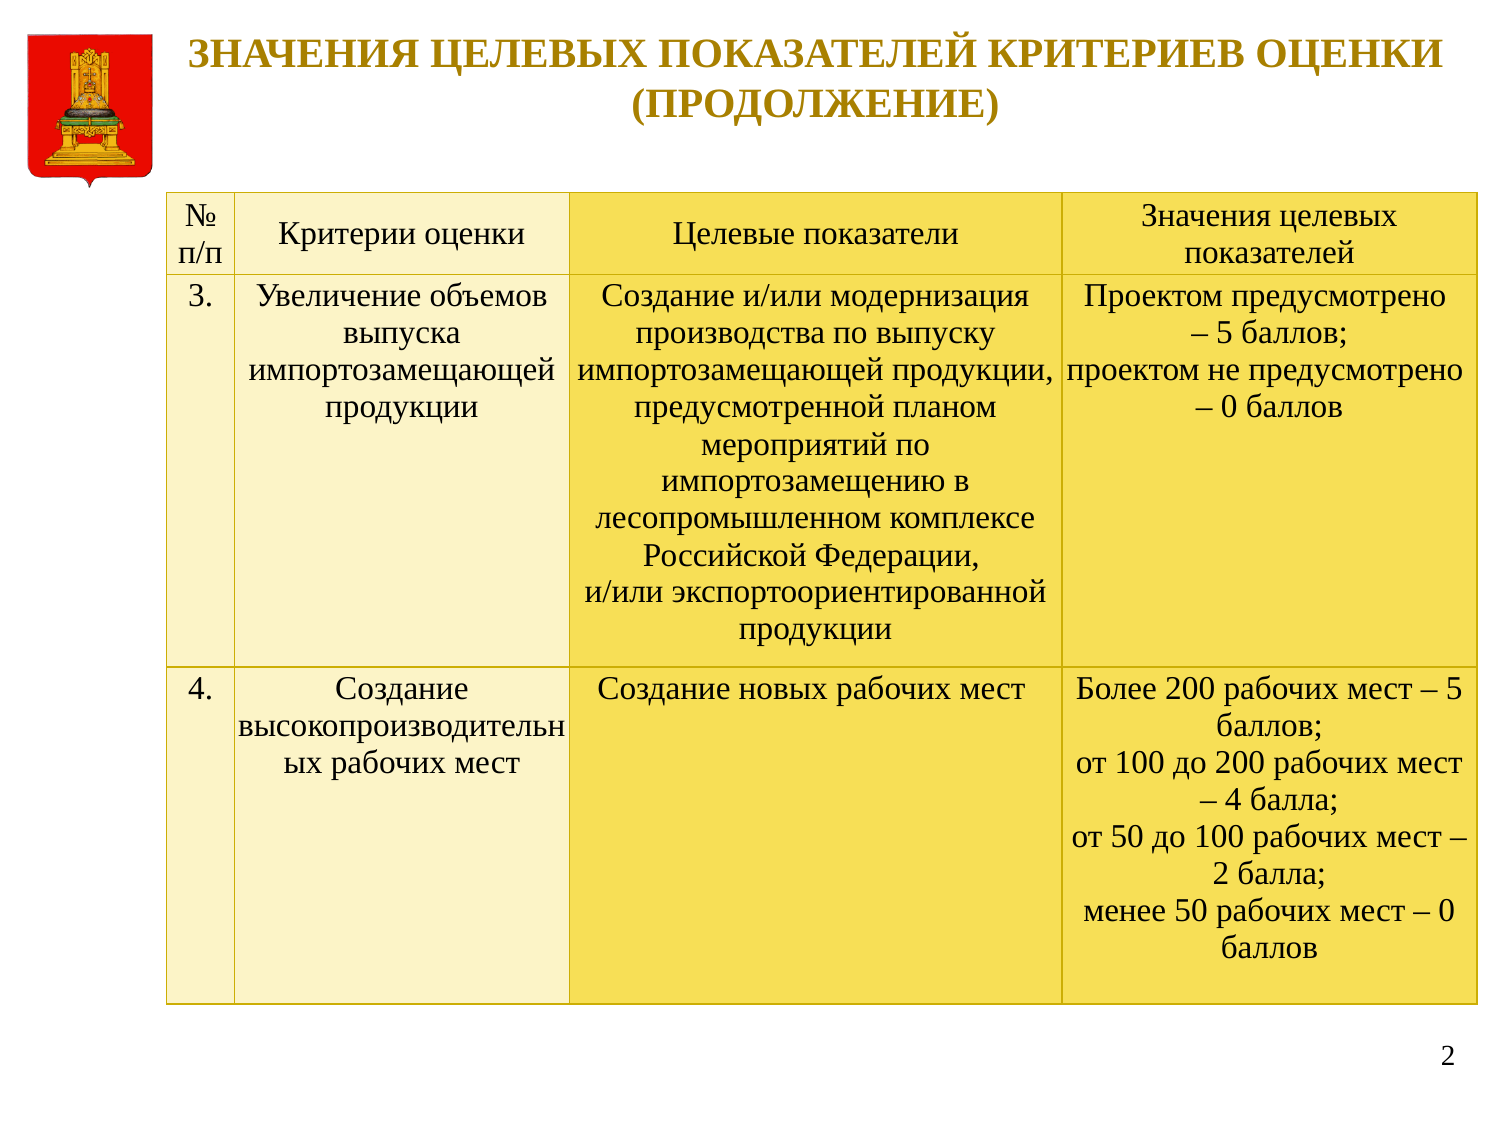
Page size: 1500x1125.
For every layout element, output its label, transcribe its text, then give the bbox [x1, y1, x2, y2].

title ЗНАЧЕНИЯ ЦЕЛЕВЫХ ПОКАЗАТЕЛЕЙ КРИТЕРИЕВ ОЦЕНКИ (ПРОДОЛЖЕНИЕ) [160, 17, 1471, 206]
table_cell Увеличение объемов выпуска импортозамещающей продукции [235, 275, 569, 666]
table_cell Более 200 рабочих мест – 5 баллов; от 100 до 200 рабочих мест – 4 балла; от 50 до 100 рабочих мест – 2 балла; менее 50 рабочих мест – 0 баллов [1063, 668, 1476, 1003]
table_header Целевые показатели [570, 193, 1061, 274]
table_cell 4. [167, 668, 234, 1003]
table_header № п/п [167, 193, 234, 274]
table_header Значения целевых показателей [1063, 193, 1476, 274]
table_cell Создание и/или модернизация производства по выпуску импортозамещающей продукции, предусмотренной планом мероприятий по импортозамещению в лесопромышленном комплексе Российской Федерации, и/или экспортоориентированной продукции [570, 275, 1061, 666]
table_cell Создание высокопроизводительных рабочих мест [235, 668, 569, 1003]
table_cell Проектом предусмотрено – 5 баллов; проектом не предусмотрено – 0 баллов [1063, 275, 1476, 666]
table_cell Создание новых рабочих мест [570, 668, 1061, 1003]
table_cell 3. [167, 275, 234, 666]
table_header Критерии оценки [235, 193, 569, 274]
picture [24, 26, 160, 196]
slide_number 2 [1120, 1028, 1471, 1108]
